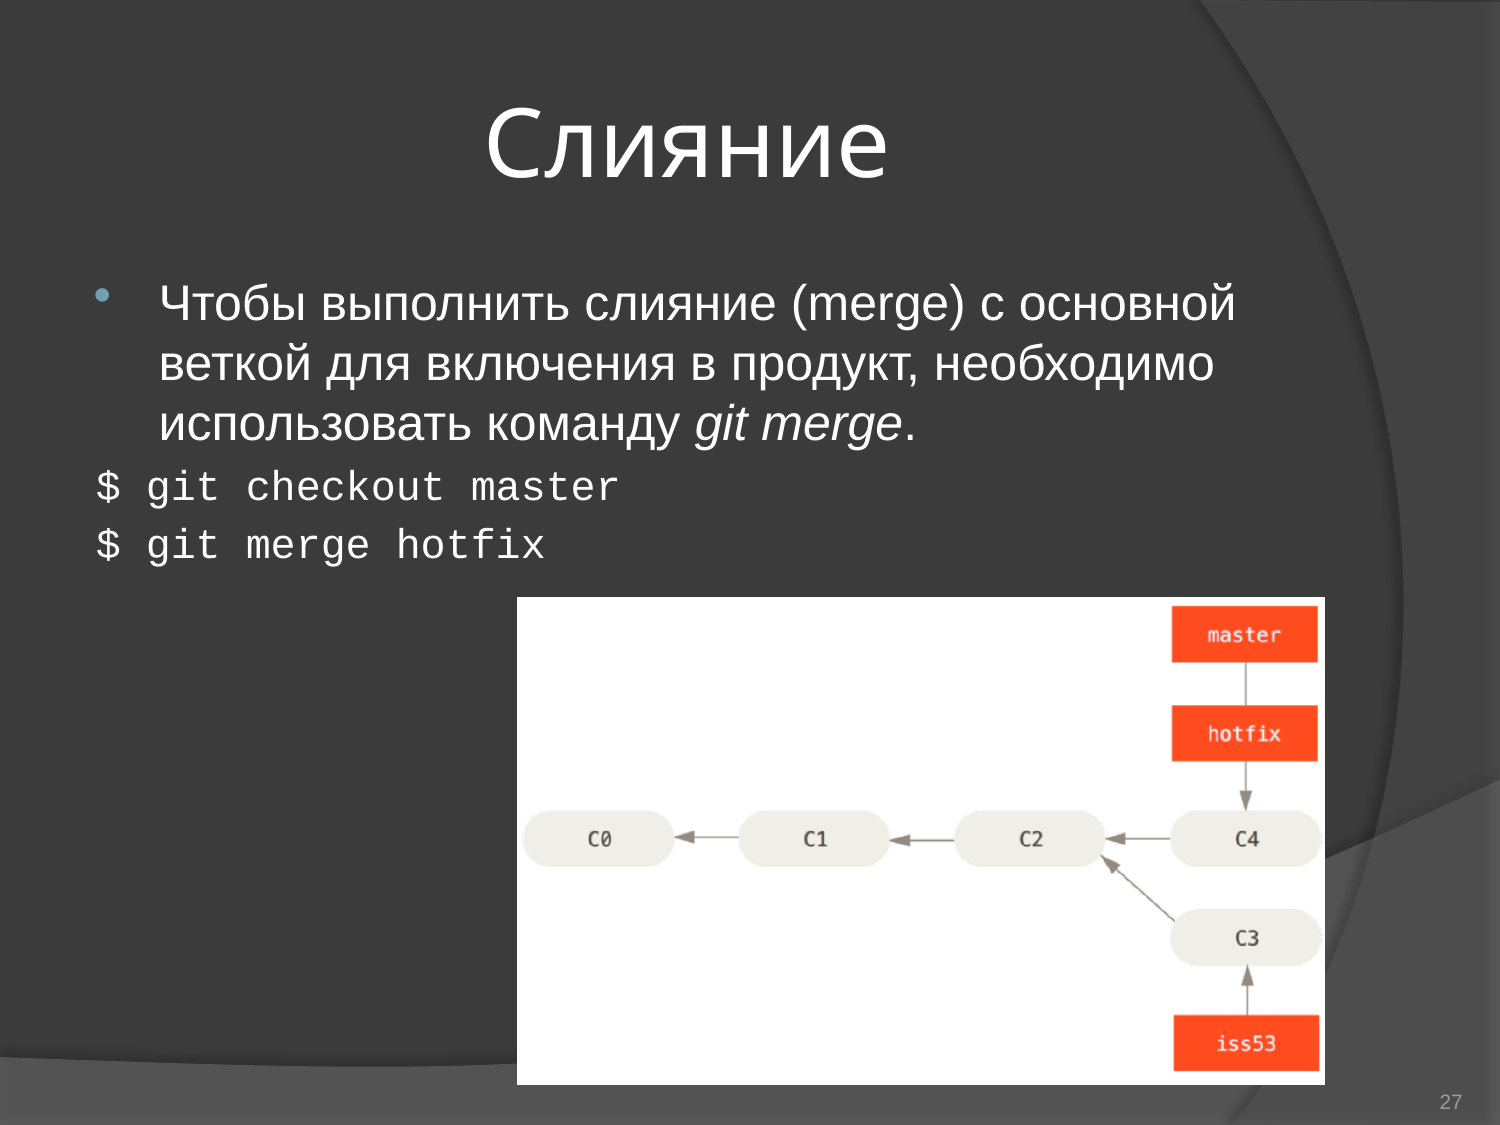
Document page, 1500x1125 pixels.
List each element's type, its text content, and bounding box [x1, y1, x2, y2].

picture [517, 597, 1325, 1085]
slide_number 27 [1337, 1053, 1463, 1114]
title Слияние [75, 45, 1300, 233]
list Чтобы выполнить слияние (merge) с основной веткой для включения в продукт, необходимо использовать команду git merge. $ git checkout master $ git merge hotfix [75, 262, 1300, 1005]
